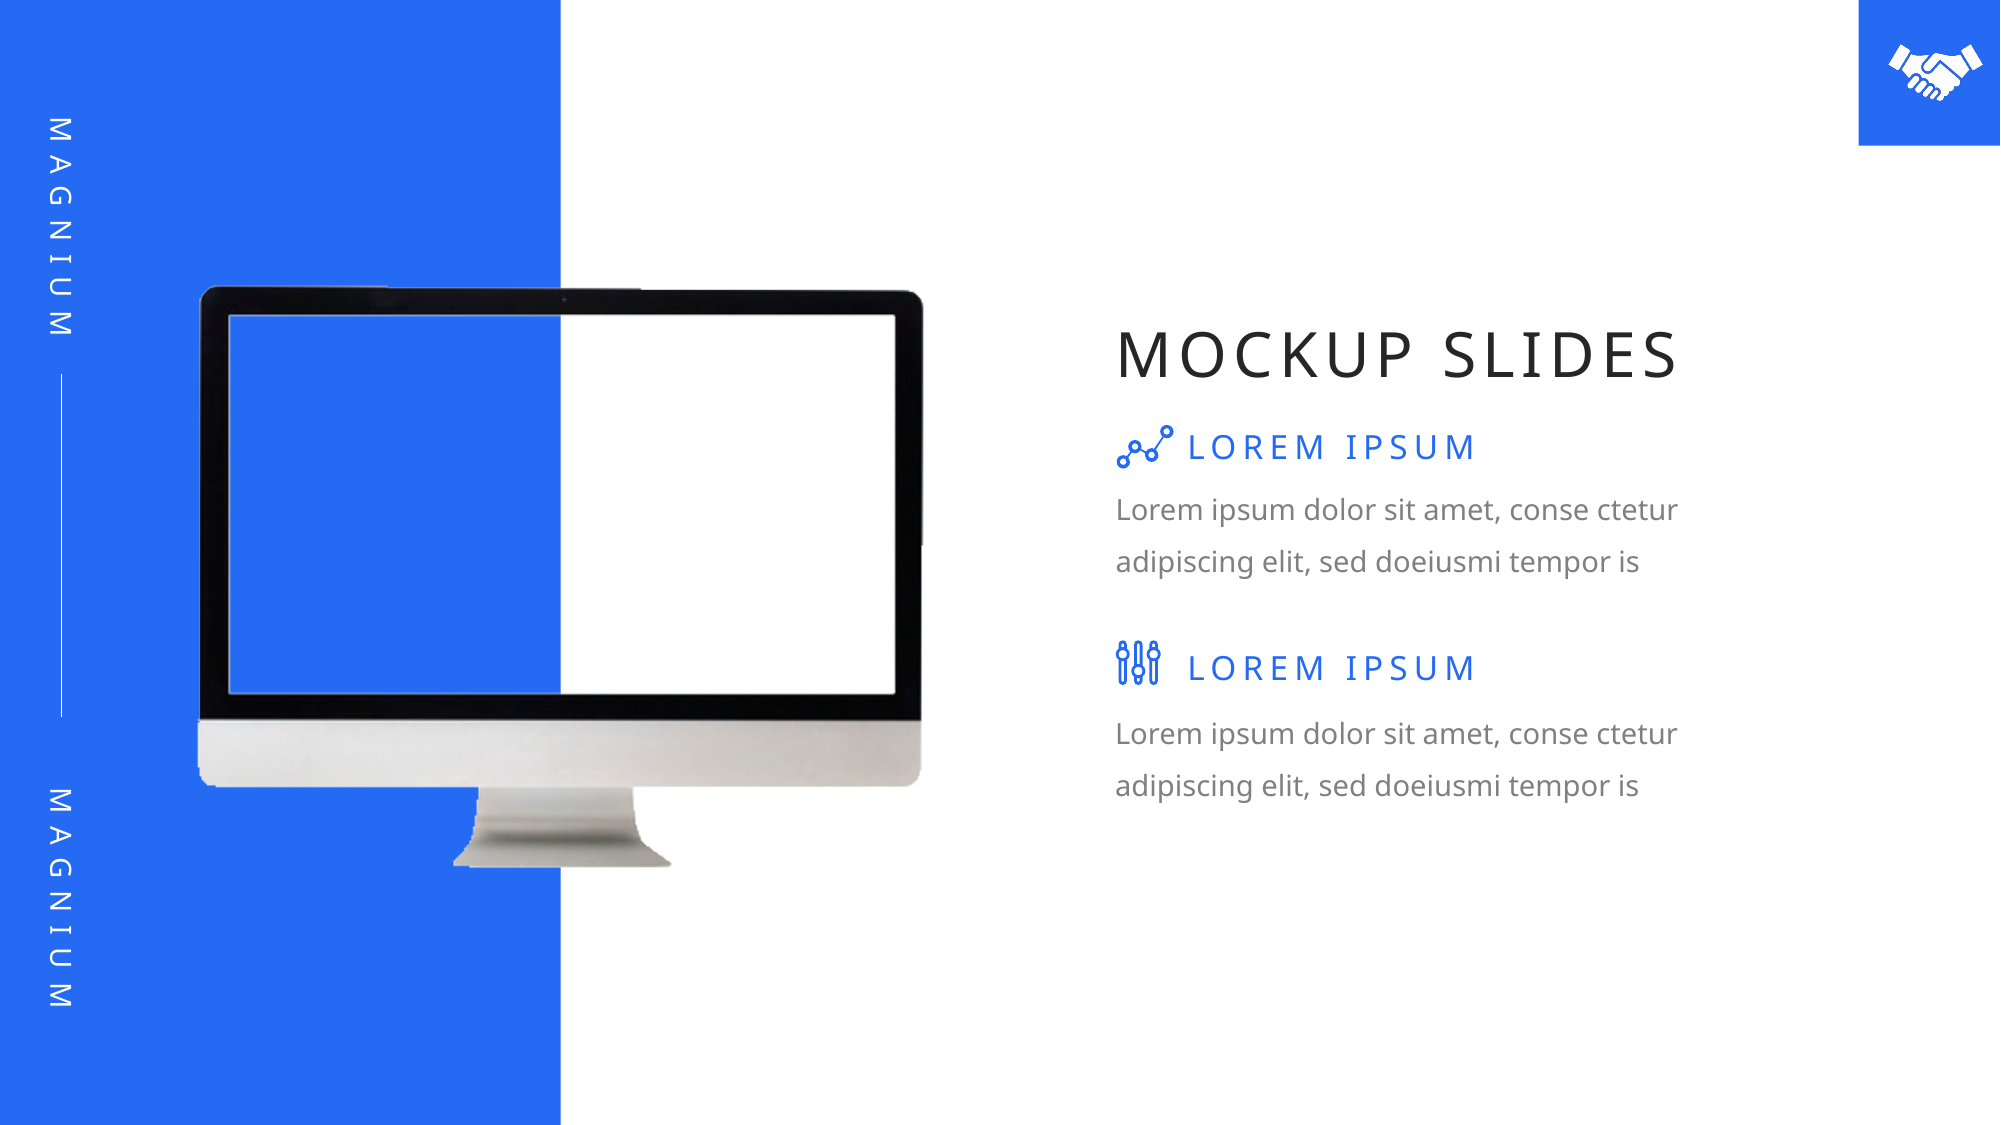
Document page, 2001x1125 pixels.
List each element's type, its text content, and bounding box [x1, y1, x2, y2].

text_box LOREM IPSUM [1172, 418, 1490, 466]
picture [1883, 20, 1988, 125]
text_box [1126, 424, 1174, 466]
picture [7, 188, 1126, 936]
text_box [1115, 640, 1161, 686]
text_box Lorem ipsum dolor sit amet, conse ctetur adipiscing elit, sed doeiusmi tempor is [1126, 466, 1746, 586]
text_box Lorem ipsum dolor sit amet, conse ctetur adipiscing elit, sed doeiusmi tempor is [1126, 690, 1746, 810]
text_box MOCKUP SLIDES [1126, 307, 1693, 398]
text_box LOREM IPSUM [1172, 639, 1490, 695]
